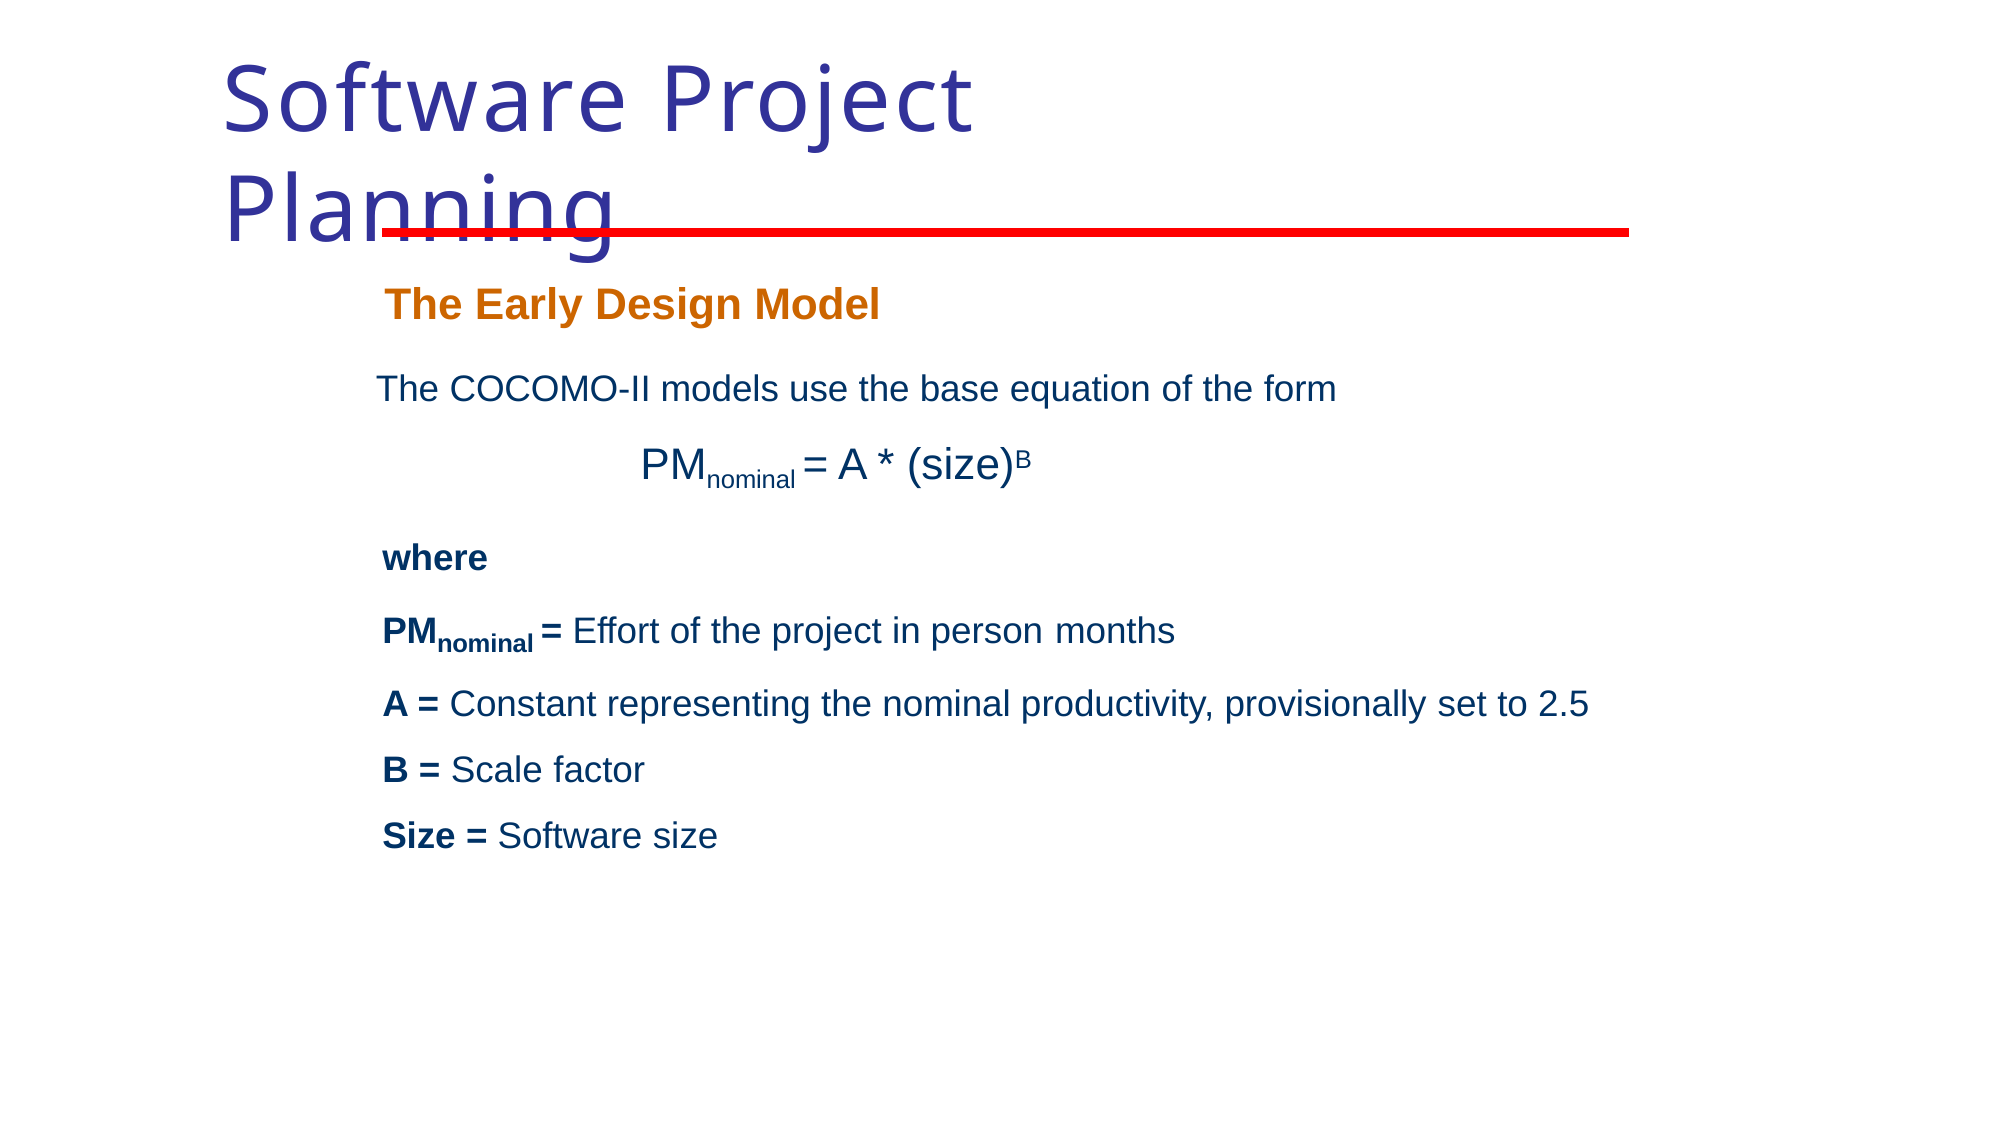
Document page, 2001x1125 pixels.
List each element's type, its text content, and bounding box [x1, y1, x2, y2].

text_box The Early Design Model The COCOMO-II models use the base equation of the form PMnominal = A * (size)B where PMnominal = Effort of the project in person months A = Constant representing the nominal productivity, provisionally set to 2.5 B = Scale factor Size = Software size [370, 273, 1600, 857]
title Software Project Planning [221, 38, 1347, 261]
